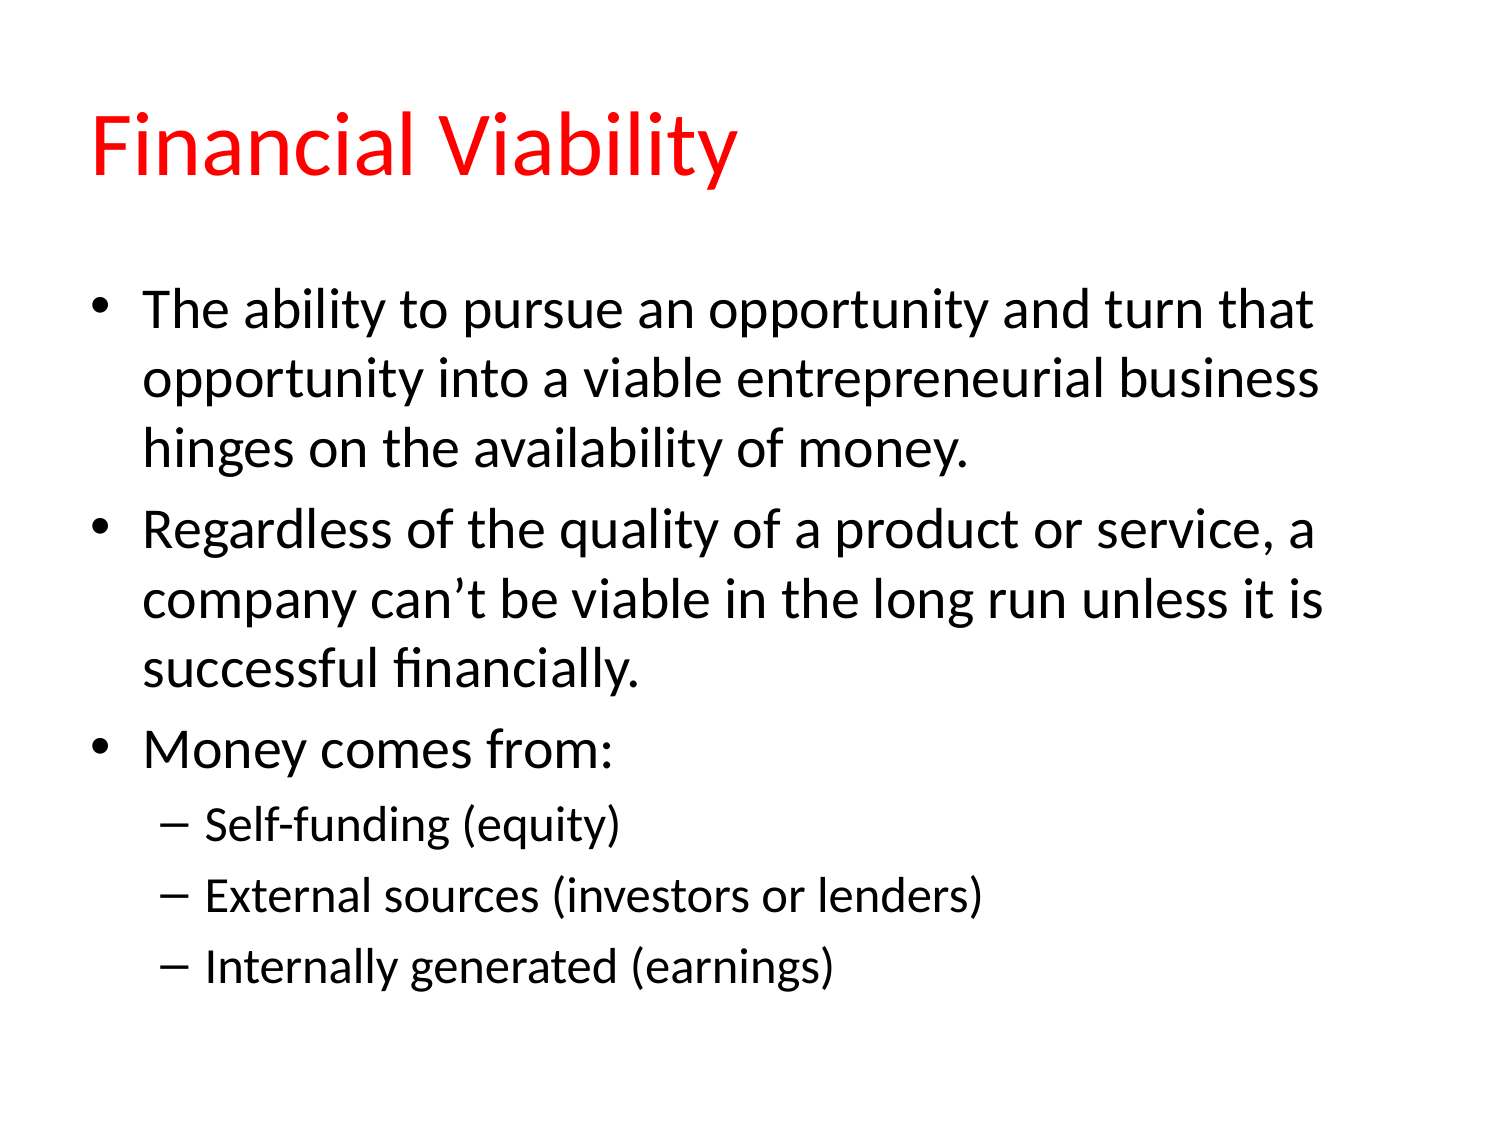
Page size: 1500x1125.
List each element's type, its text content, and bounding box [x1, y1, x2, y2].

title Financial Viability [75, 45, 1425, 233]
list The ability to pursue an opportunity and turn that opportunity into a viable entrepreneurial business hinges on the availability of money. Regardless of the quality of a product or service, a company can’t be viable in the long run unless it is successful financially. Money comes from: Self-funding (equity) External sources (investors or lenders) Internally generated (earnings) [75, 262, 1425, 1005]
